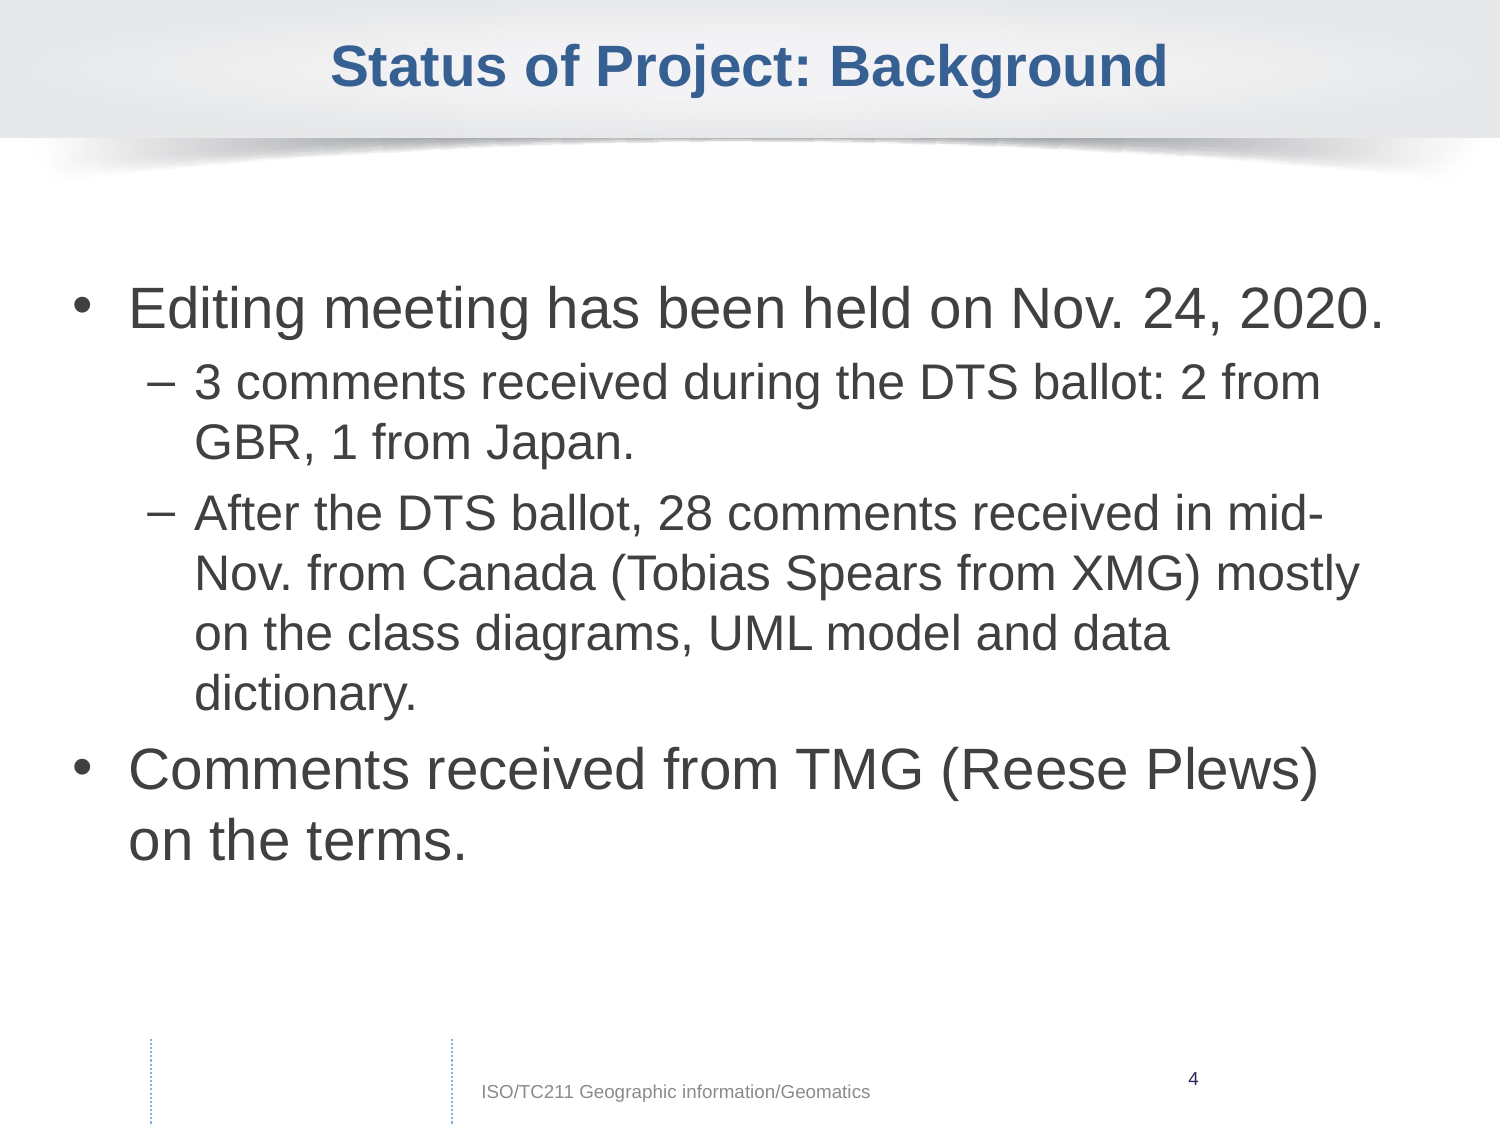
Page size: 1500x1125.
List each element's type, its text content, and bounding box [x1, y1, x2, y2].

list Editing meeting has been held on Nov. 24, 2020. 3 comments received during the DTS ballot: 2 from GBR, 1 from Japan. After the DTS ballot, 28 comments received in mid-Nov. from Canada (Tobias Spears from XMG) mostly on the class diagrams, UML model and data dictionary. Comments received from TMG (Reese Plews) on the terms. [57, 262, 1408, 1005]
picture [0, 0, 1500, 209]
title Status of Project: Background [75, 1, 1425, 125]
